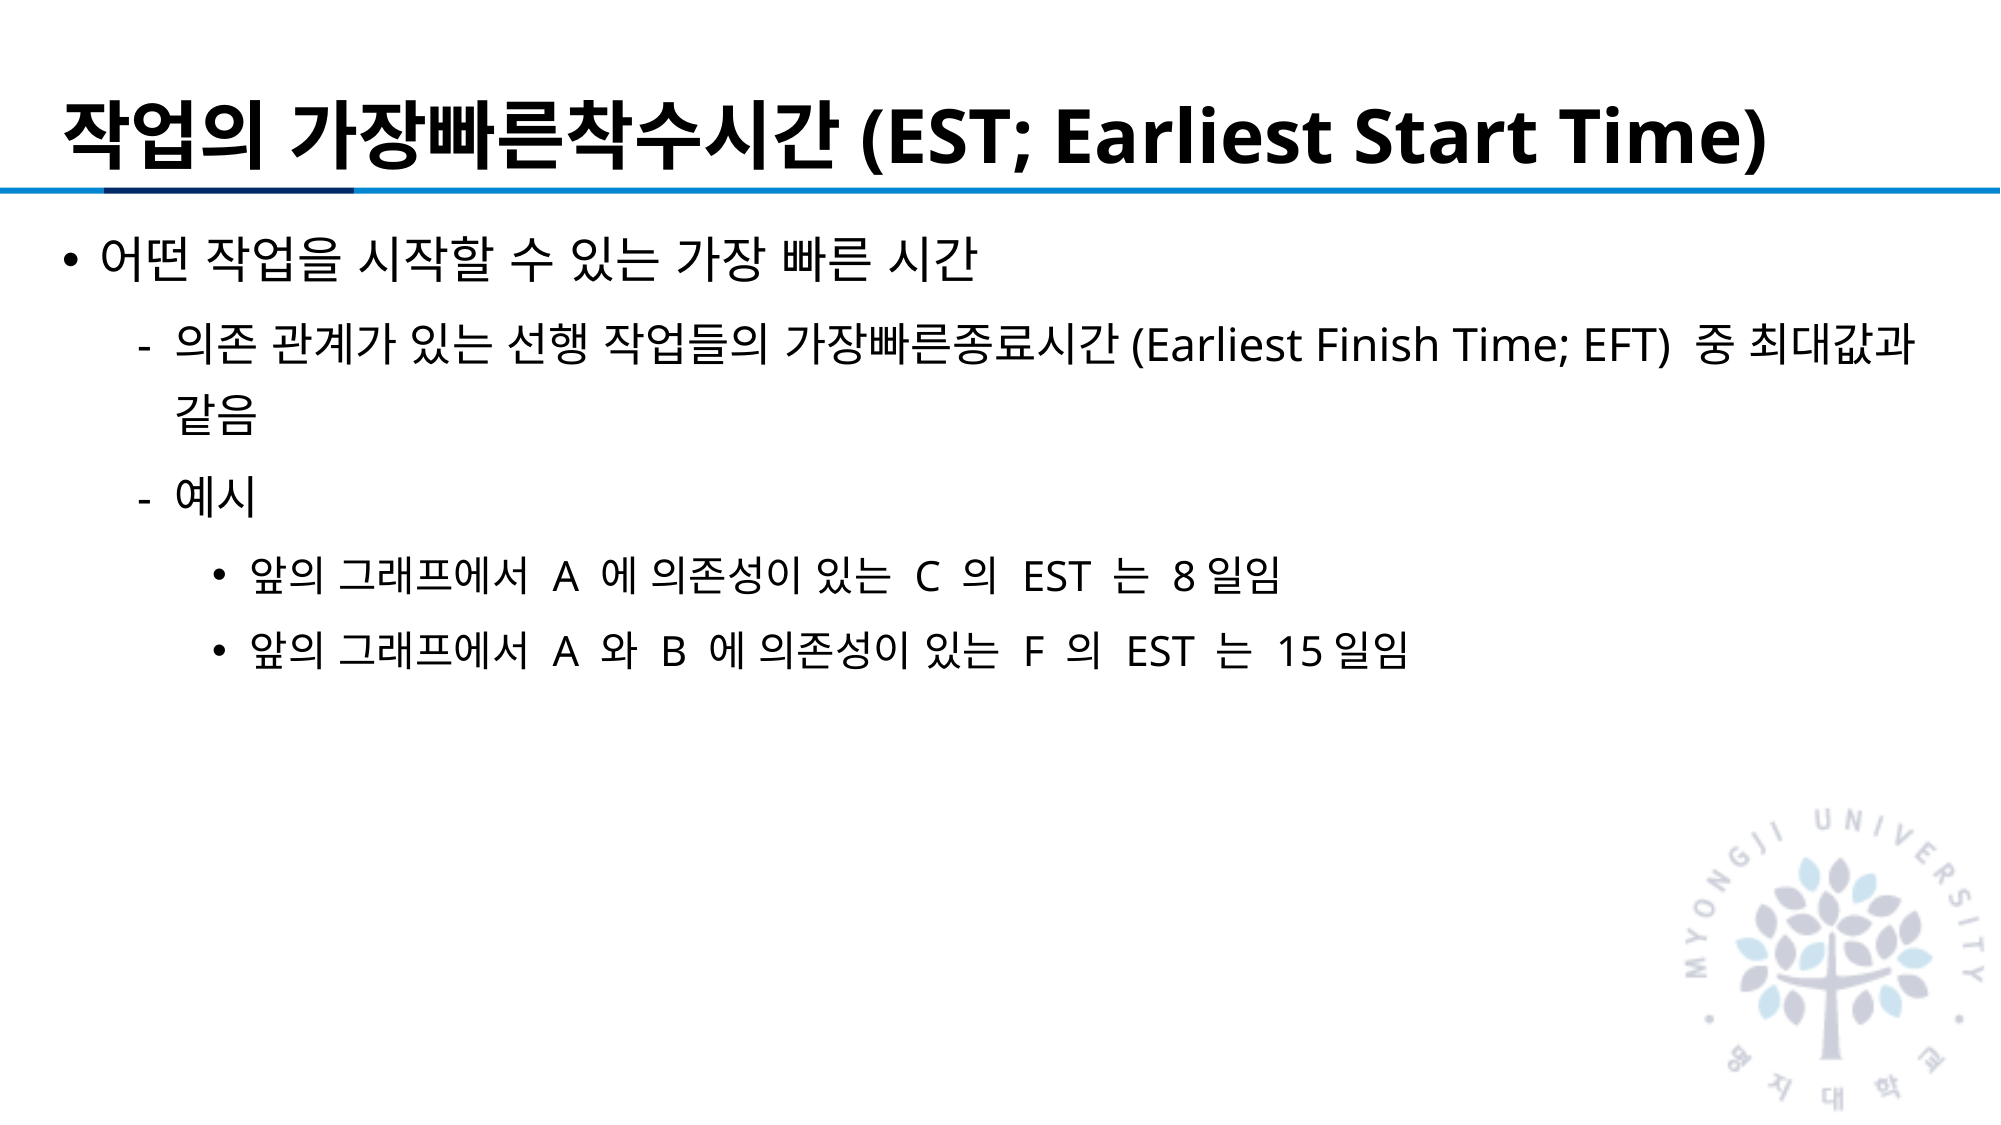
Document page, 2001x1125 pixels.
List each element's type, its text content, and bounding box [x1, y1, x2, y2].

title 작업의 가장빠른착수시간(EST; Earliest Start Time) [47, 59, 1945, 188]
list 어떤 작업을 시작할 수 있는 가장 빠른 시간 의존 관계가 있는 선행 작업들의 가장빠른종료시간(Earliest Finish Time; EFT) 중 최대값과 같음 예시 앞의 그래프에서 A 에 의존성이 있는 C 의 EST 는 8일임 앞의 그래프에서 A 와 B 에 의존성이 있는 F 의 EST 는 15일임 [47, 203, 1945, 1088]
